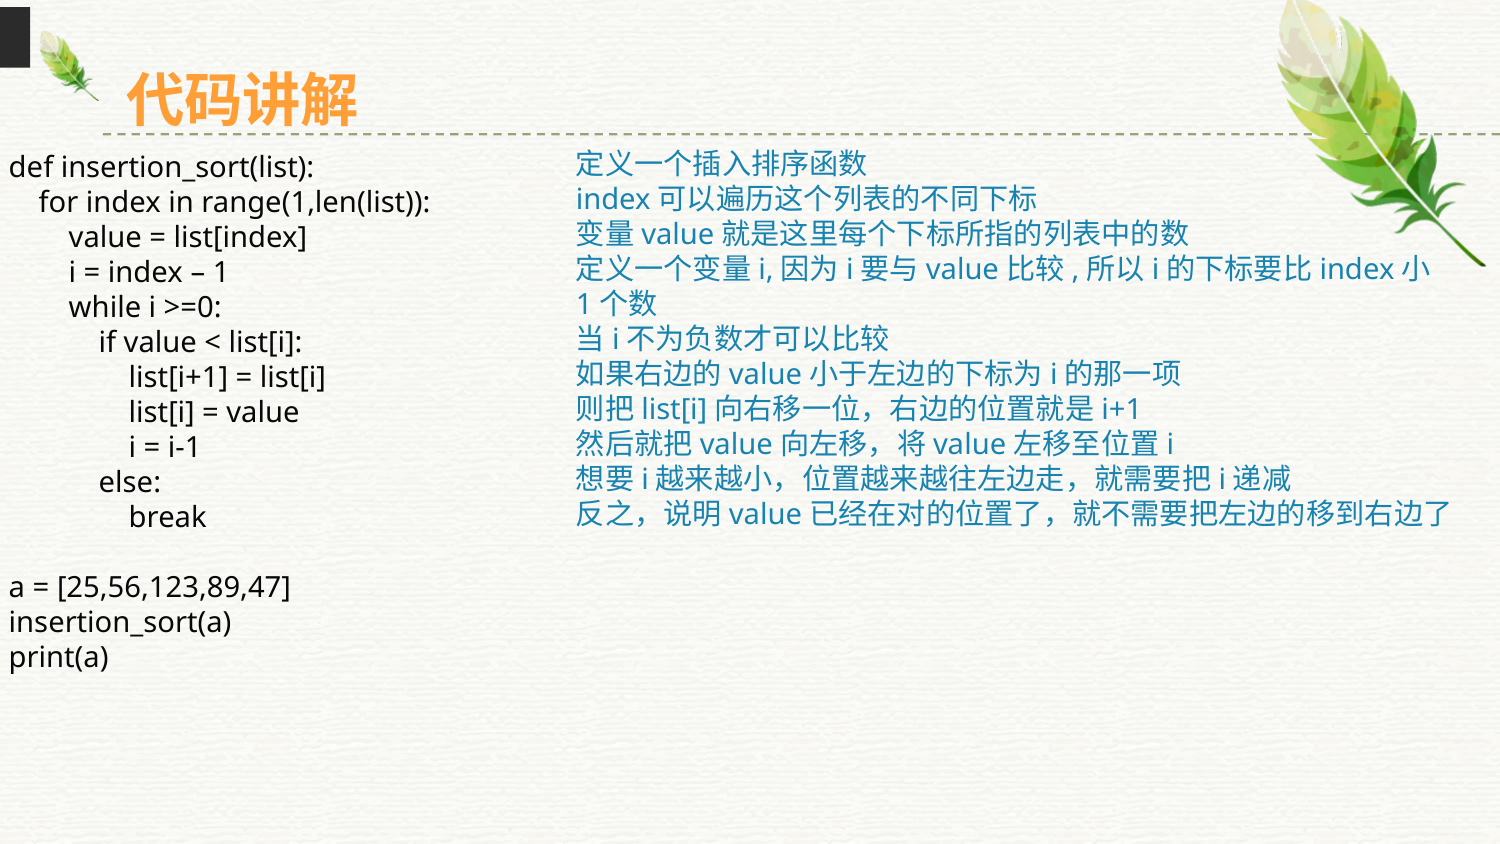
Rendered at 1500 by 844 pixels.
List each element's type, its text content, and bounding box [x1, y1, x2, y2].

text_box 代码讲解 [111, 55, 375, 133]
picture [0, 0, 1500, 844]
text_box [0, 7, 31, 68]
text_box 定义一个插入排序函数 index可以遍历这个列表的不同下标 变量value就是这里每个下标所指的列表中的数 定义一个变量i,因为i要与value比较,所以i的下标要比index小1个数 当i不为负数才可以比较 如果右边的value小于左边的下标为i的那一项 则把list[i]向右移一位，右边的位置就是i+1 然后就把value向左移，将value左移至位置i 想要i越来越小，位置越来越往左边走，就需要把i递减 反之，说明value已经在对的位置了，就不需要把左边的移到右边了 [561, 143, 1469, 538]
text_box def insertion_sort(list): for index in range(1,len(list)): value = list[index] i = index – 1 while i >=0: if value < list[i]: list[i+1] = list[i] list[i] = value i = i-1 else: break a = [25,56,123,89,47] insertion_sort(a) print(a) [0, 141, 561, 681]
